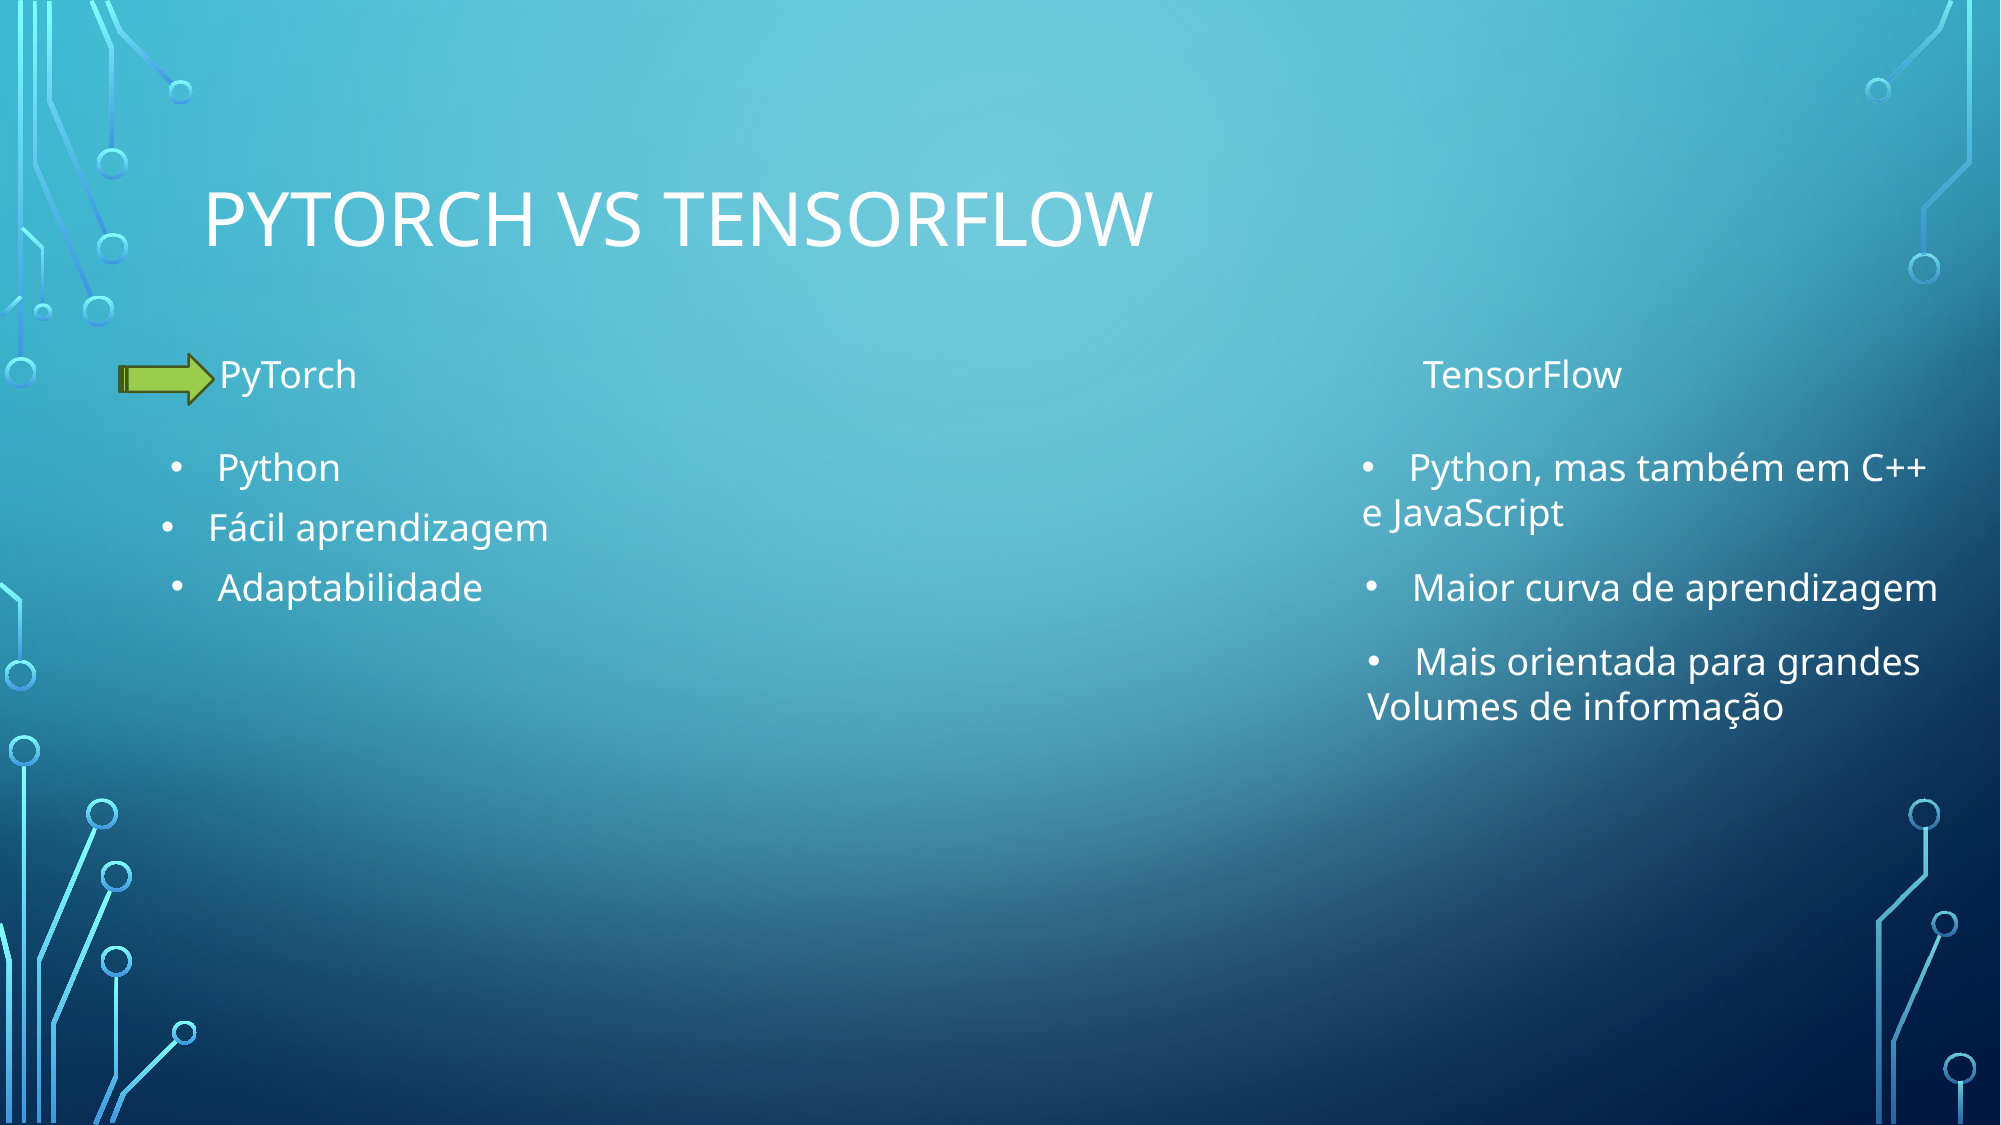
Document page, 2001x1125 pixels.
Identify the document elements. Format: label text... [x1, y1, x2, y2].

text_box Python [155, 436, 357, 497]
text_box [118, 352, 215, 406]
text_box Python, mas também em C++ e JavaScript [1346, 436, 1953, 542]
text_box Mais orientada para grandes Volumes de informação [1352, 630, 1937, 736]
text_box PyTorch [204, 343, 373, 404]
text_box Maior curva de aprendizagem [1350, 556, 1954, 616]
text_box Adaptabilidade [156, 556, 499, 616]
text_box TensorFlow [1408, 343, 1638, 404]
title Pytorch vs Tensorflow [187, 101, 1813, 344]
text_box Fácil aprendizagem [146, 497, 565, 557]
